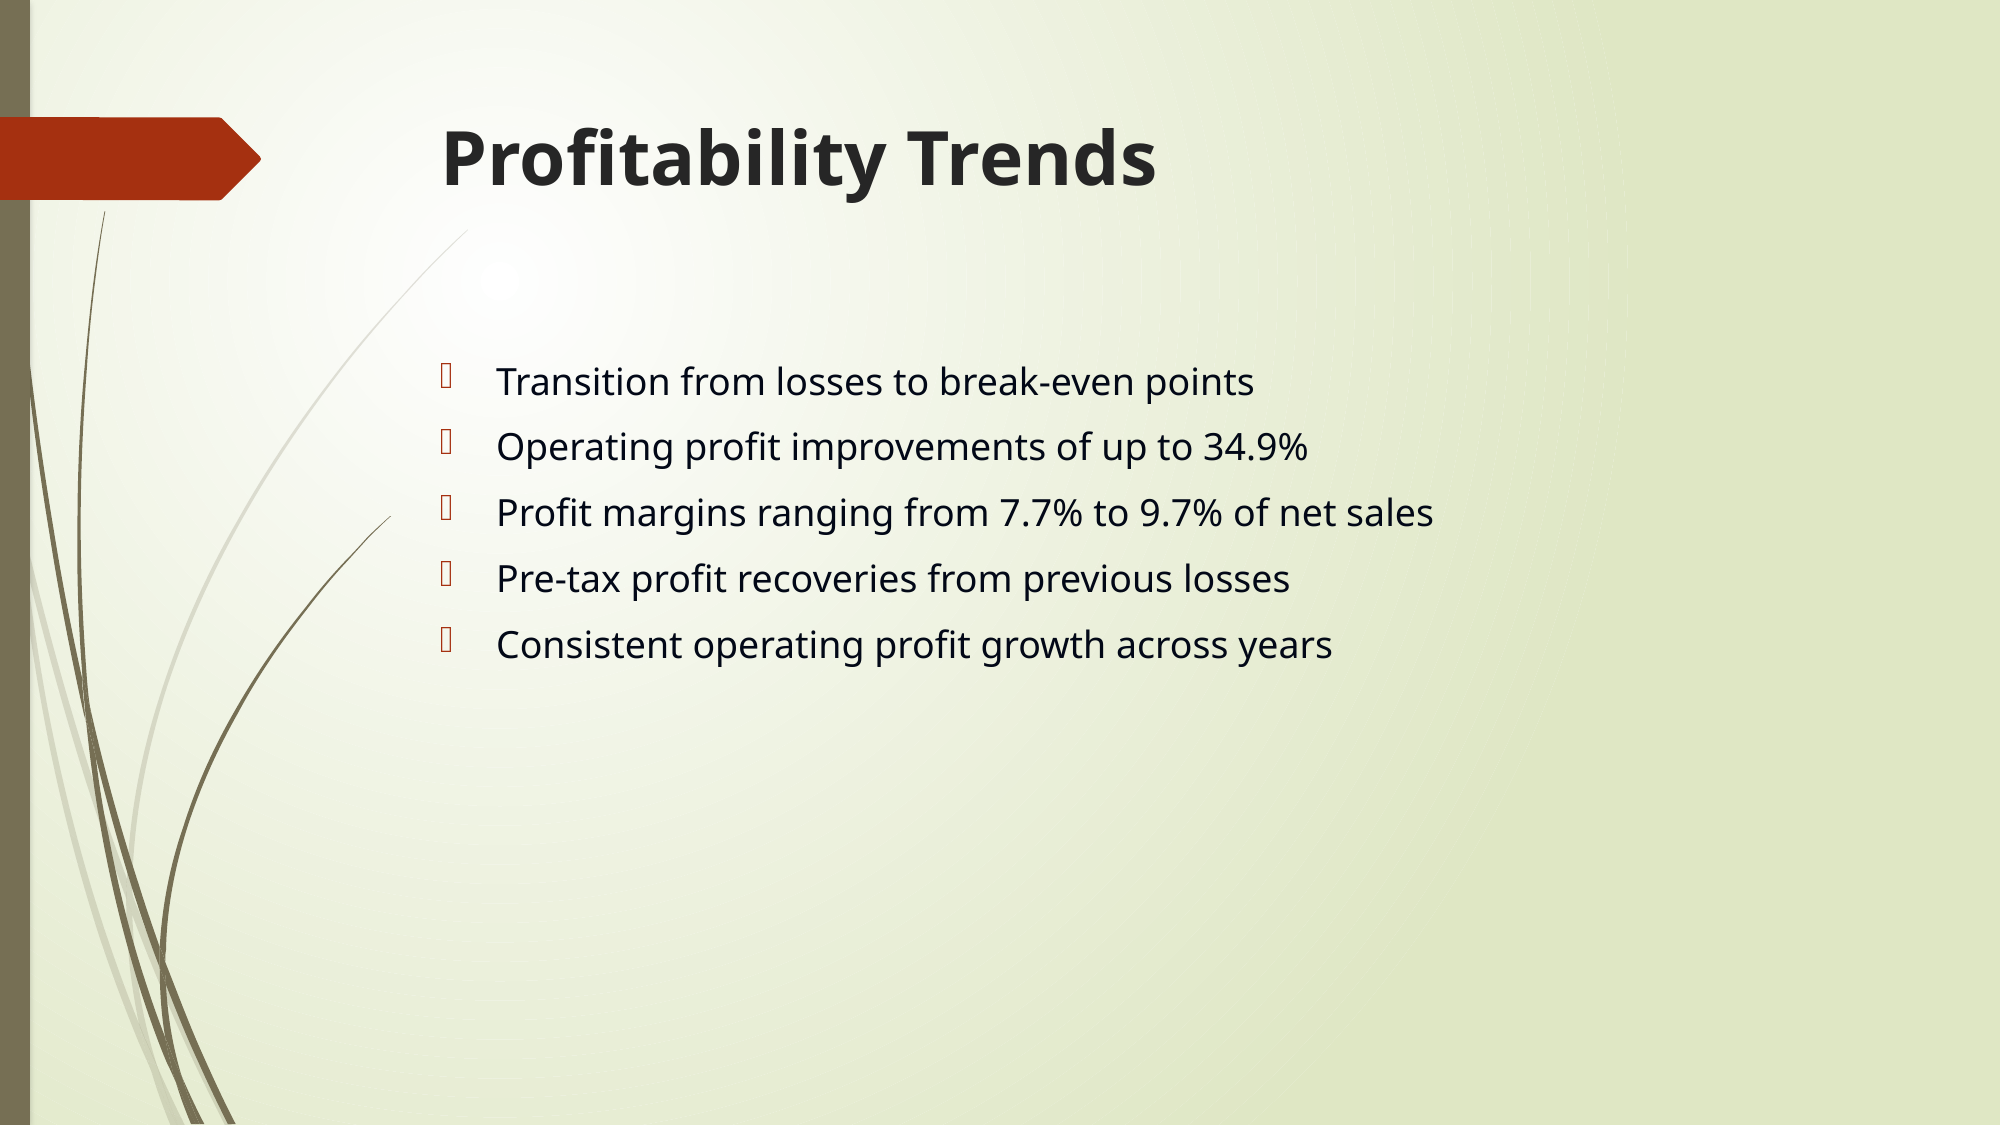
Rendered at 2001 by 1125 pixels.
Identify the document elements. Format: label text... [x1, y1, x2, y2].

title Profitability Trends [425, 102, 1888, 313]
list Transition from losses to break-even points Operating profit improvements of up to 34.9% Profit margins ranging from 7.7% to 9.7% of net sales Pre-tax profit recoveries from previous losses Consistent operating profit growth across years [424, 350, 1888, 970]
